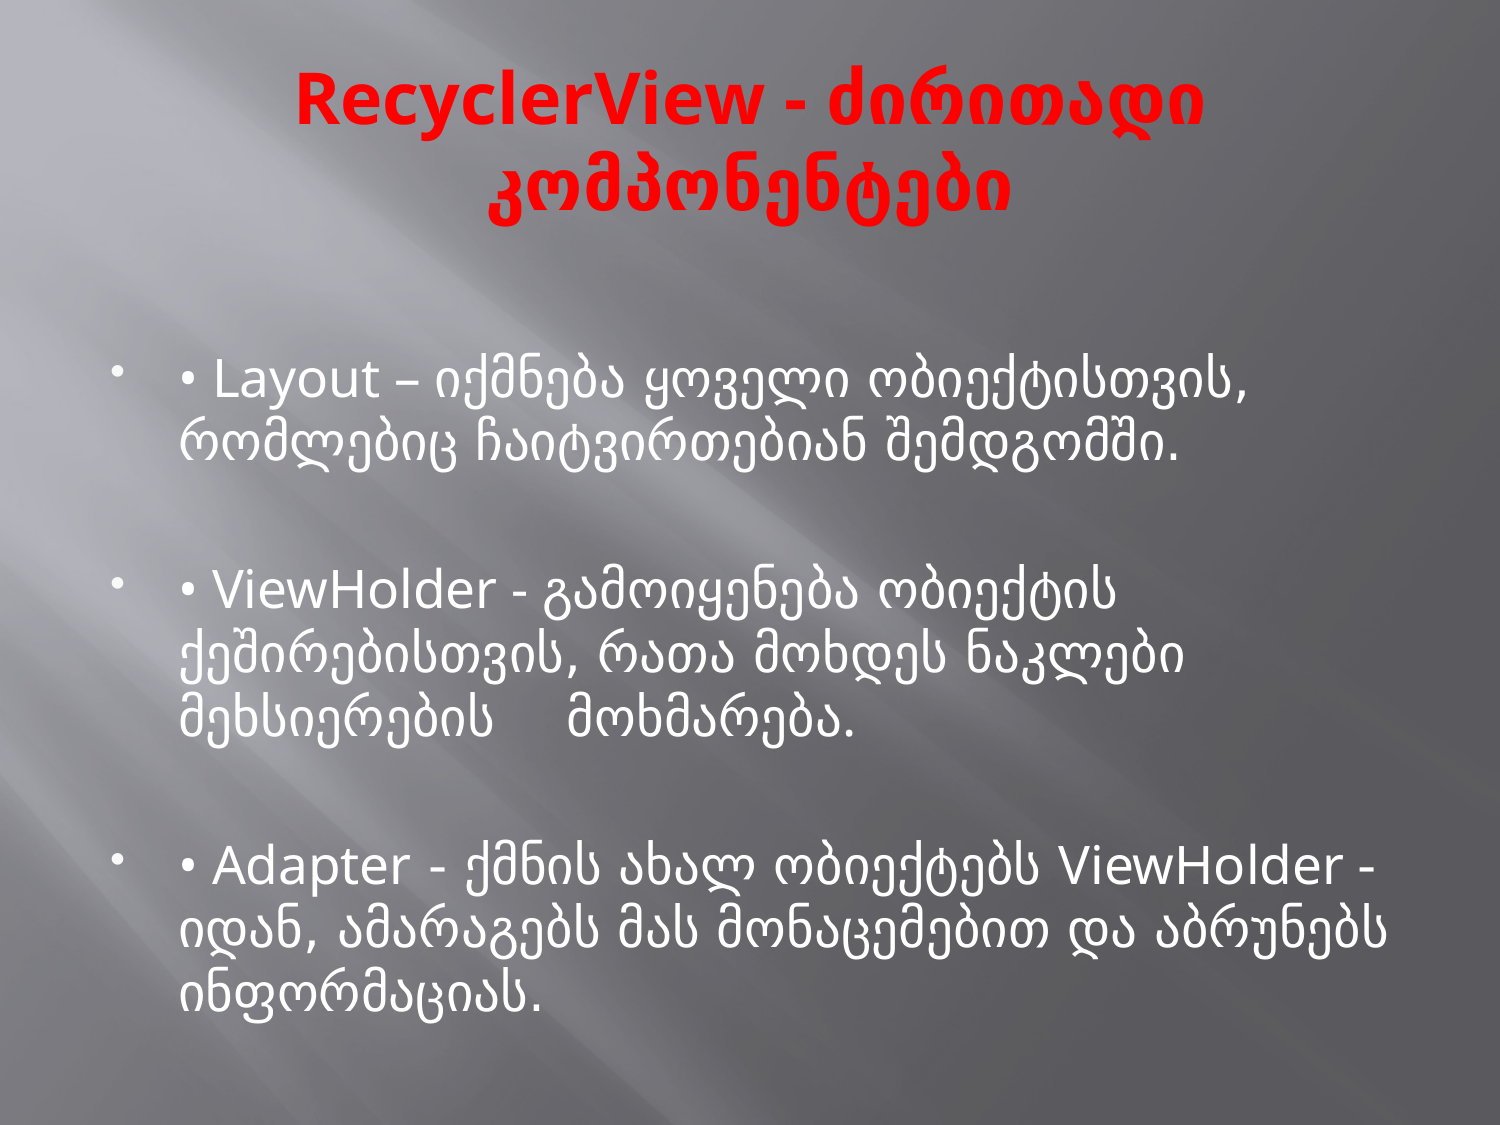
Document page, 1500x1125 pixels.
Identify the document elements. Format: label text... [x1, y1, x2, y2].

title RecyclerView - ძირითადი კომპონენტები [75, 45, 1425, 233]
list • Layout – იქმნება ყოველი ობიექტისთვის, რომლებიც ჩაიტვირთებიან შემდგომში. • ViewHolder - გამოიყენება ობიექტის ქეშირებისთვის, რათა მოხდეს ნაკლები მეხსიერების მოხმარება. • Adapter - ქმნის ახალ ობიექტებს ViewHolder - იდან, ამარაგებს მას მონაცემებით და აბრუნებს ინფორმაციას. [75, 262, 1425, 1035]
